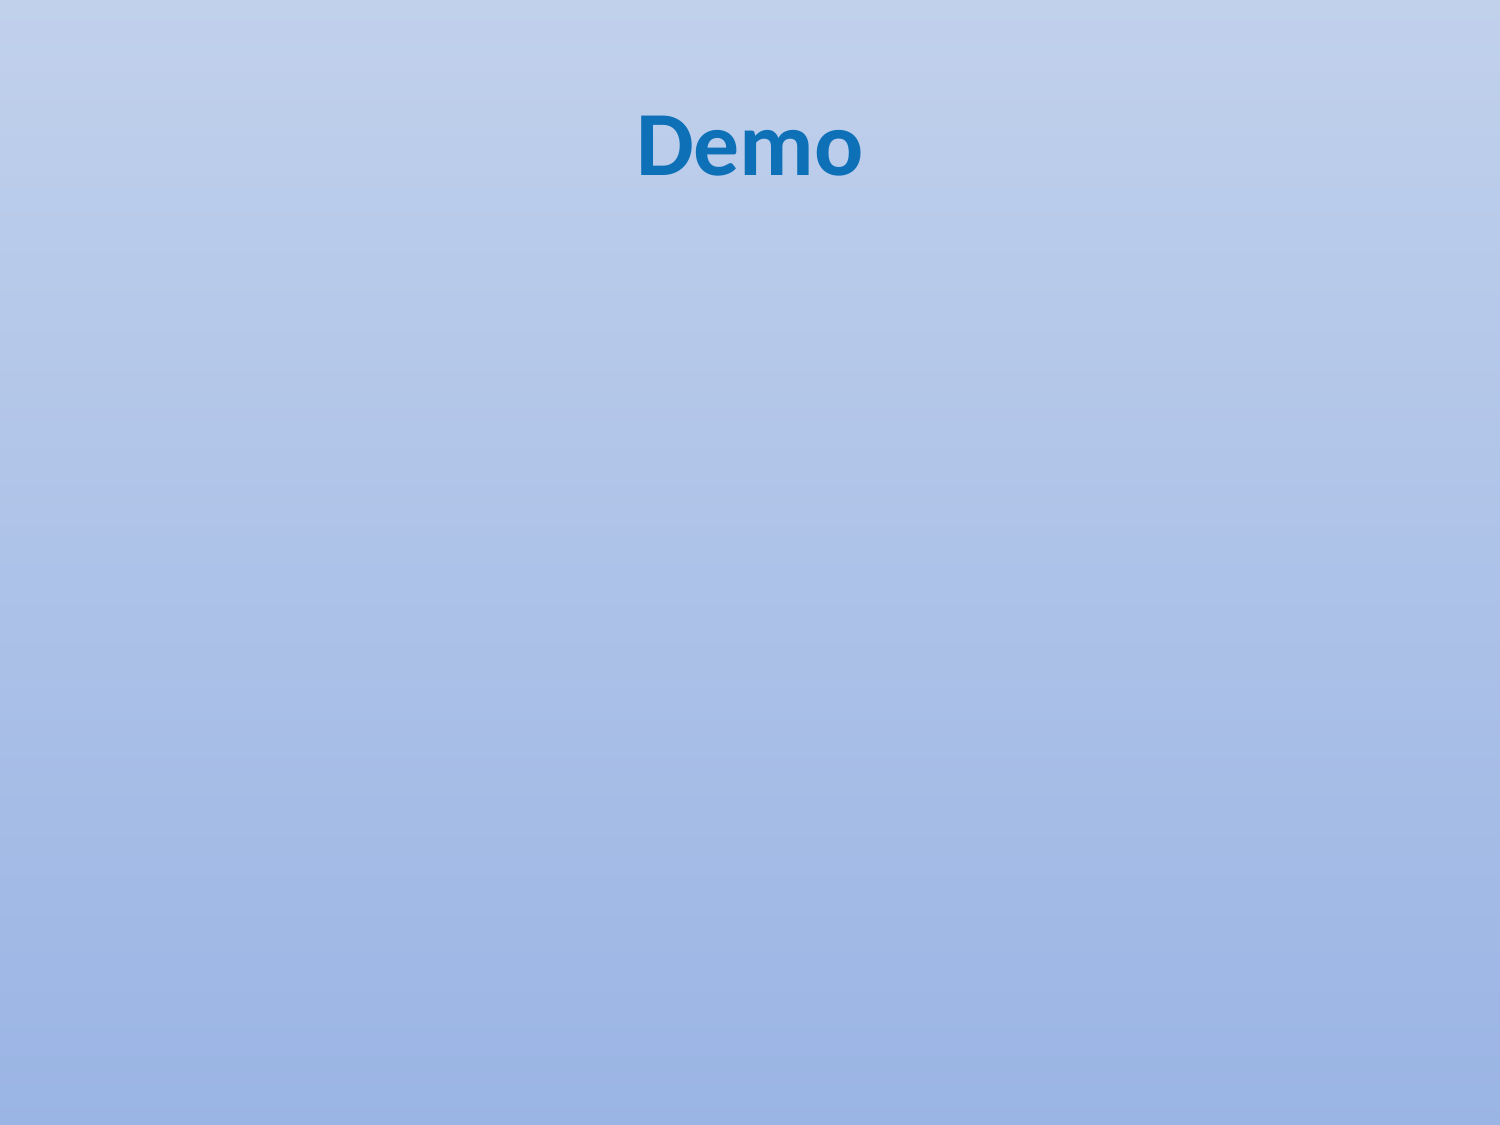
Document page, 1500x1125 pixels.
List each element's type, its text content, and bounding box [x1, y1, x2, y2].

title Demo [75, 45, 1425, 233]
